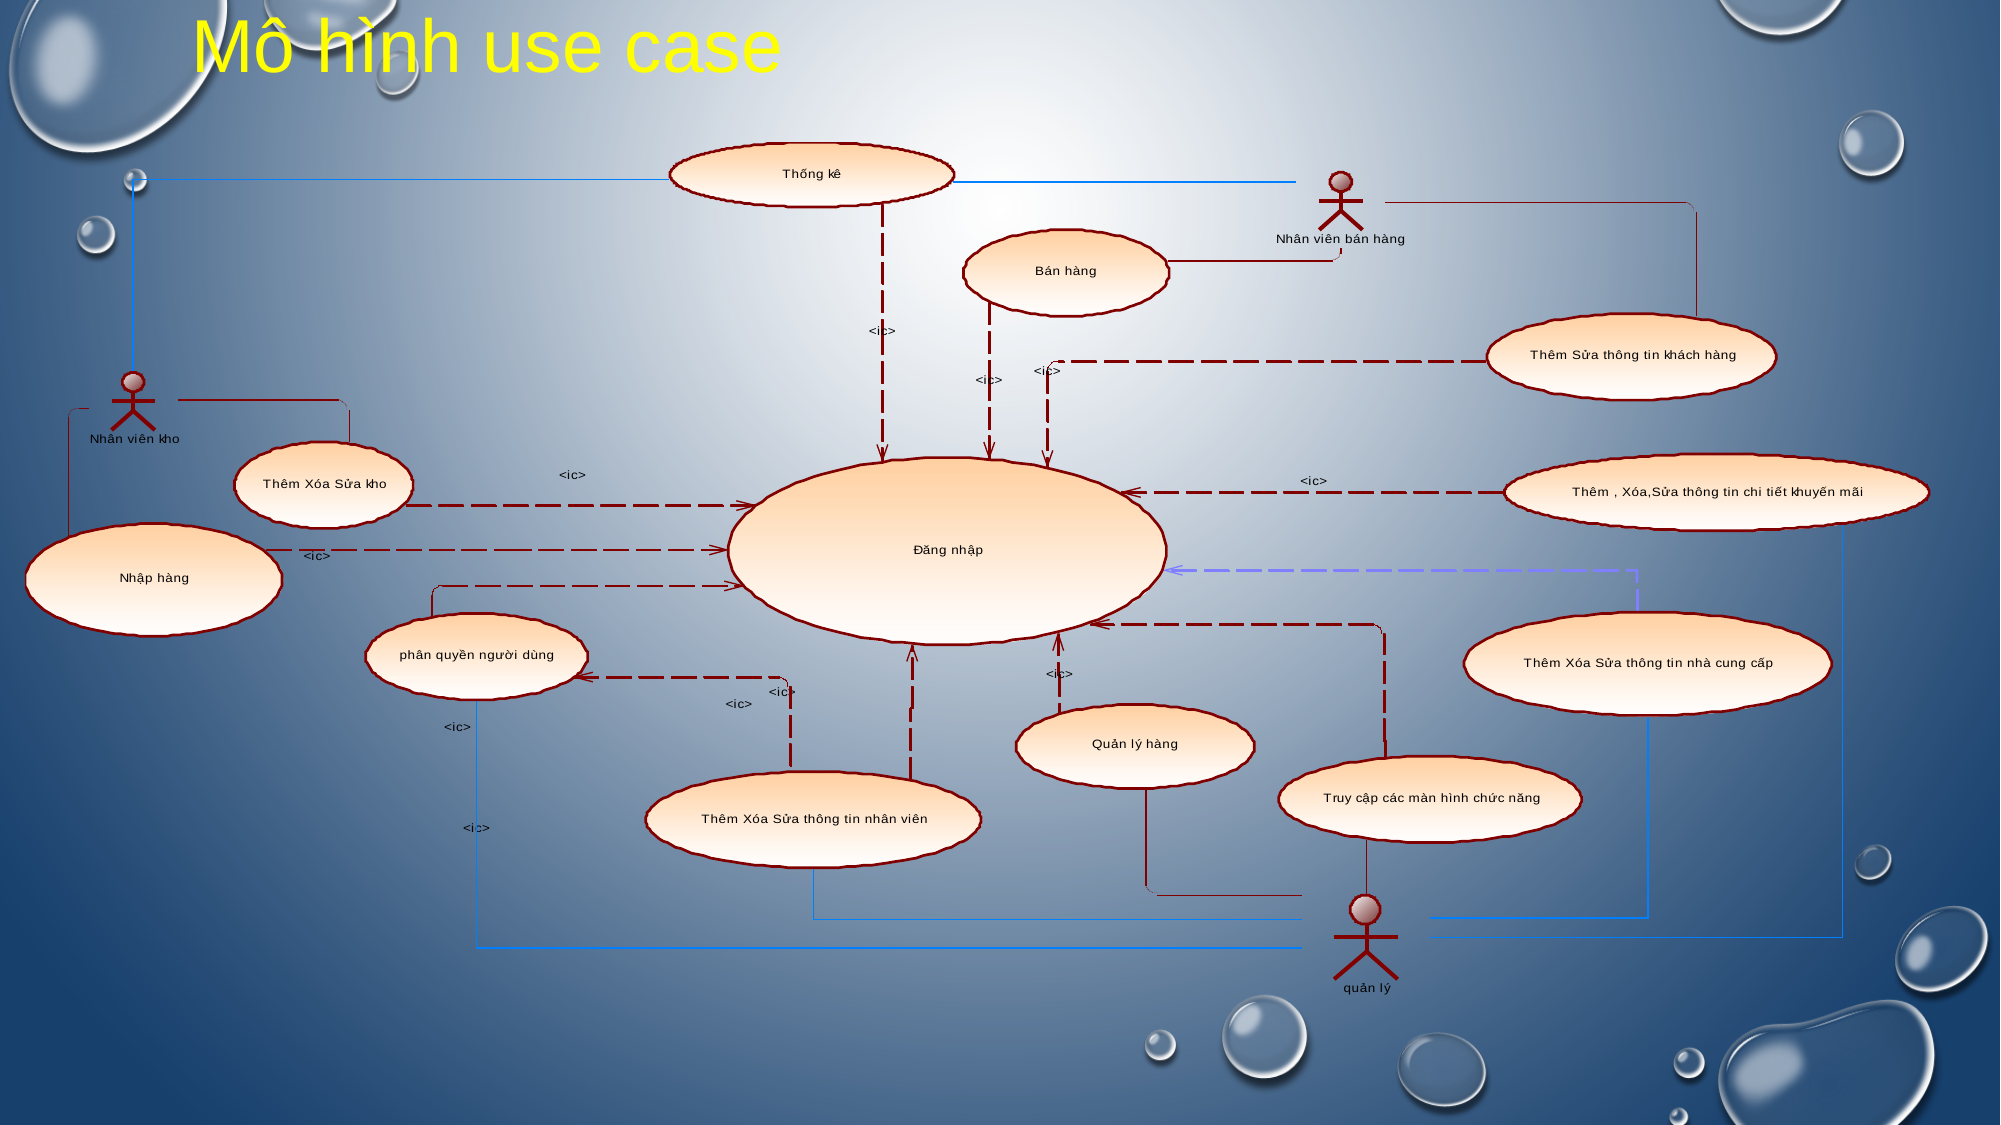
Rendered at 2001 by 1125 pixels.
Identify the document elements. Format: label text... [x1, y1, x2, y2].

picture [0, 0, 2000, 1125]
text_box Mô hình use case [0, 0, 976, 119]
